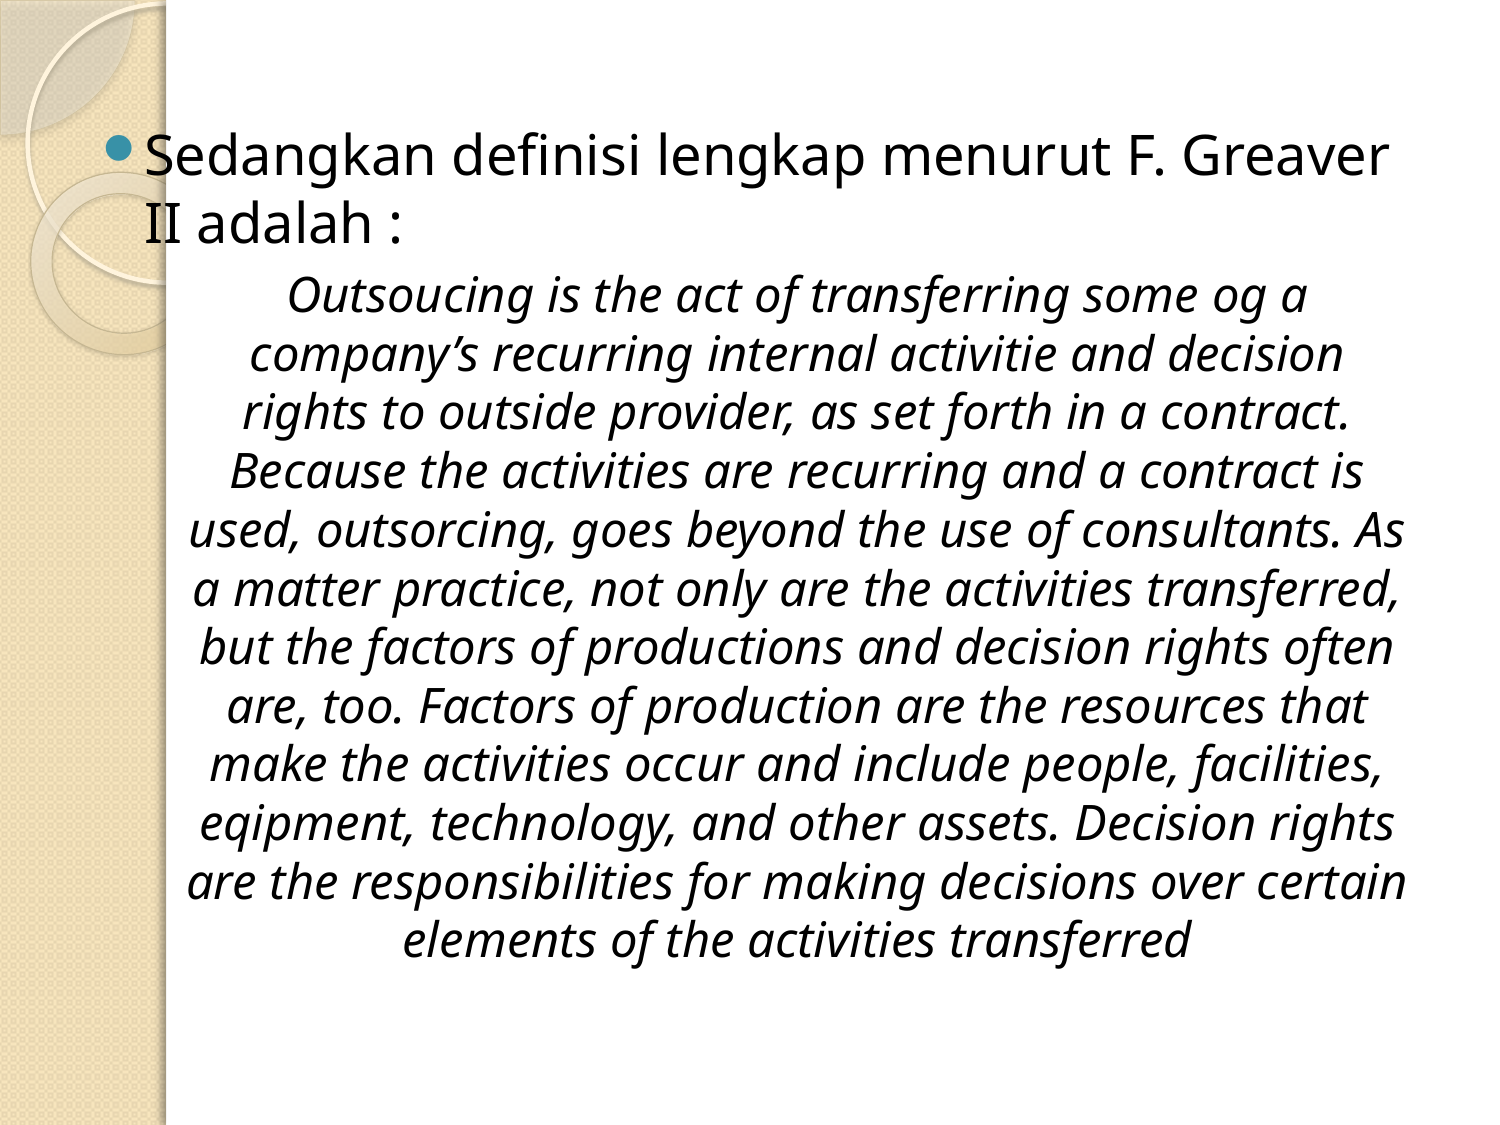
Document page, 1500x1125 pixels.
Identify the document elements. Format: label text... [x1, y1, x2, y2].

list Sedangkan definisi lengkap menurut F. Greaver II adalah : Outsoucing is the act of transferring some og a company’s recurring internal activitie and decision rights to outside provider, as set forth in a contract. Because the activities are recurring and a contract is used, outsorcing, goes beyond the use of consultants. As a matter practice, not only are the activities transferred, but the factors of productions and decision rights often are, too. Factors of production are the resources that make the activities occur and include people, facilities, eqipment, technology, and other assets. Decision rights are the responsibilities for making decisions over certain elements of the activities transferred [75, 112, 1425, 1005]
